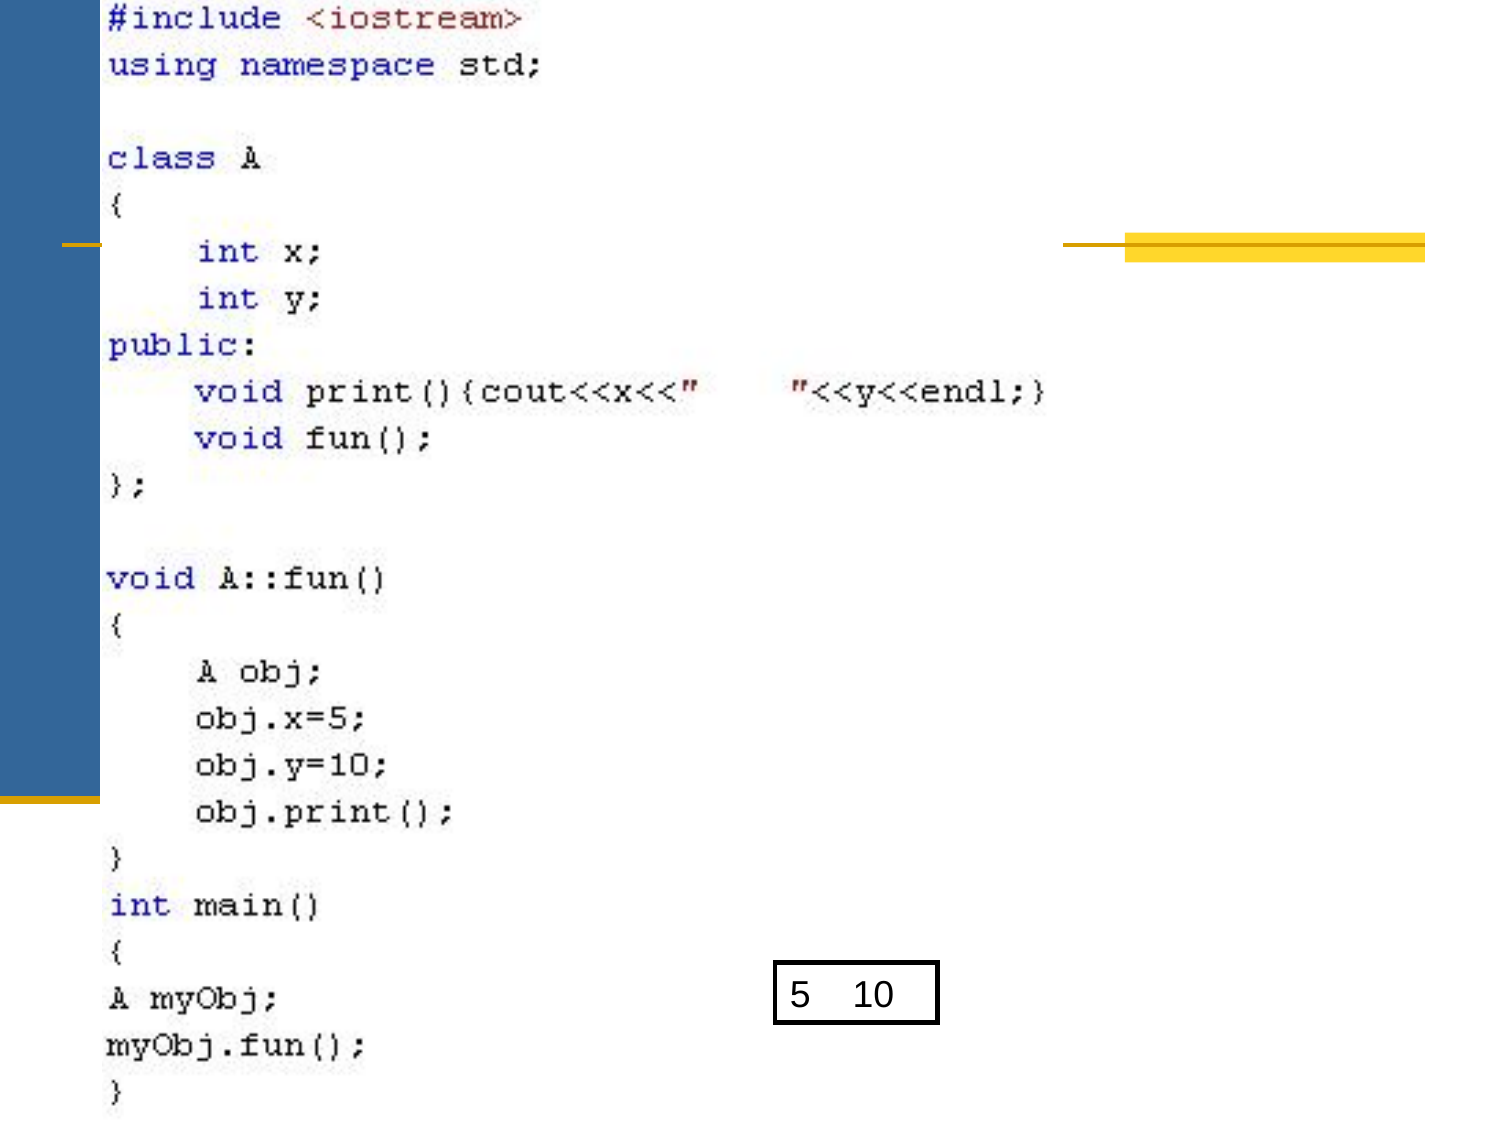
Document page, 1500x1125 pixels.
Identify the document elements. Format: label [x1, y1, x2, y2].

picture [101, 0, 1063, 1125]
